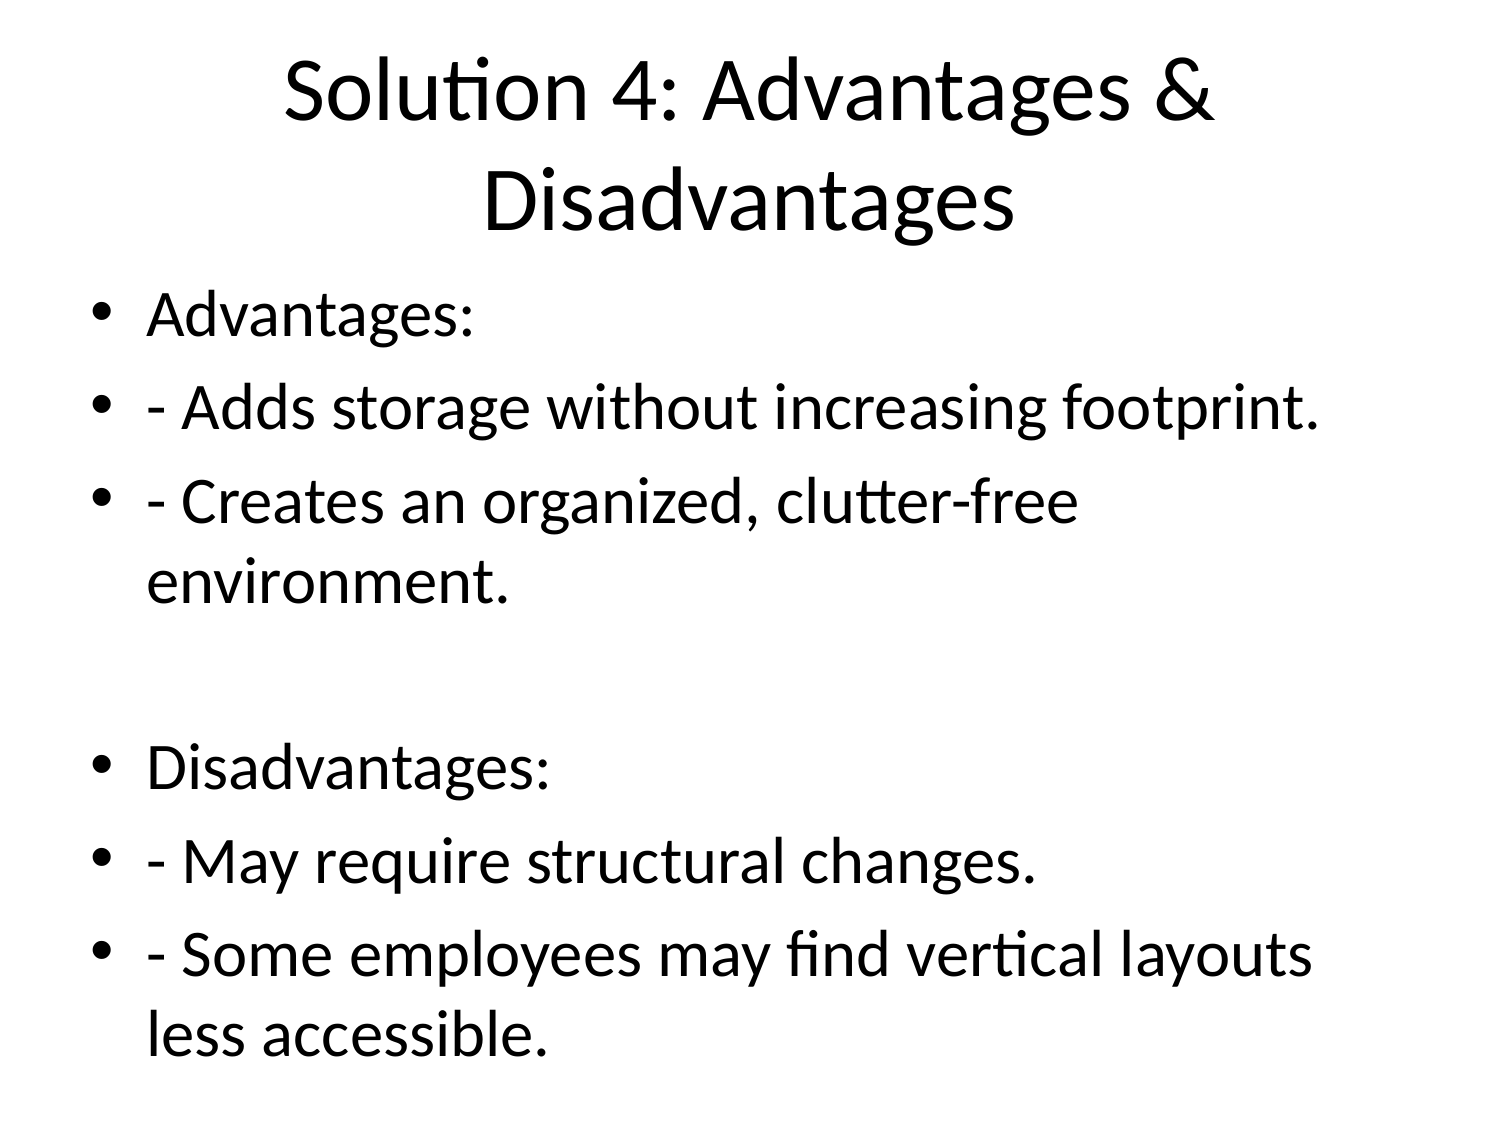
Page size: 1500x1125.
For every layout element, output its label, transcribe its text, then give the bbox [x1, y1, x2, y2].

list Advantages: - Adds storage without increasing footprint. - Creates an organized, clutter-free environment. Disadvantages: - May require structural changes. - Some employees may find vertical layouts less accessible. [75, 262, 1425, 1005]
title Solution 4: Advantages & Disadvantages [75, 45, 1425, 233]
